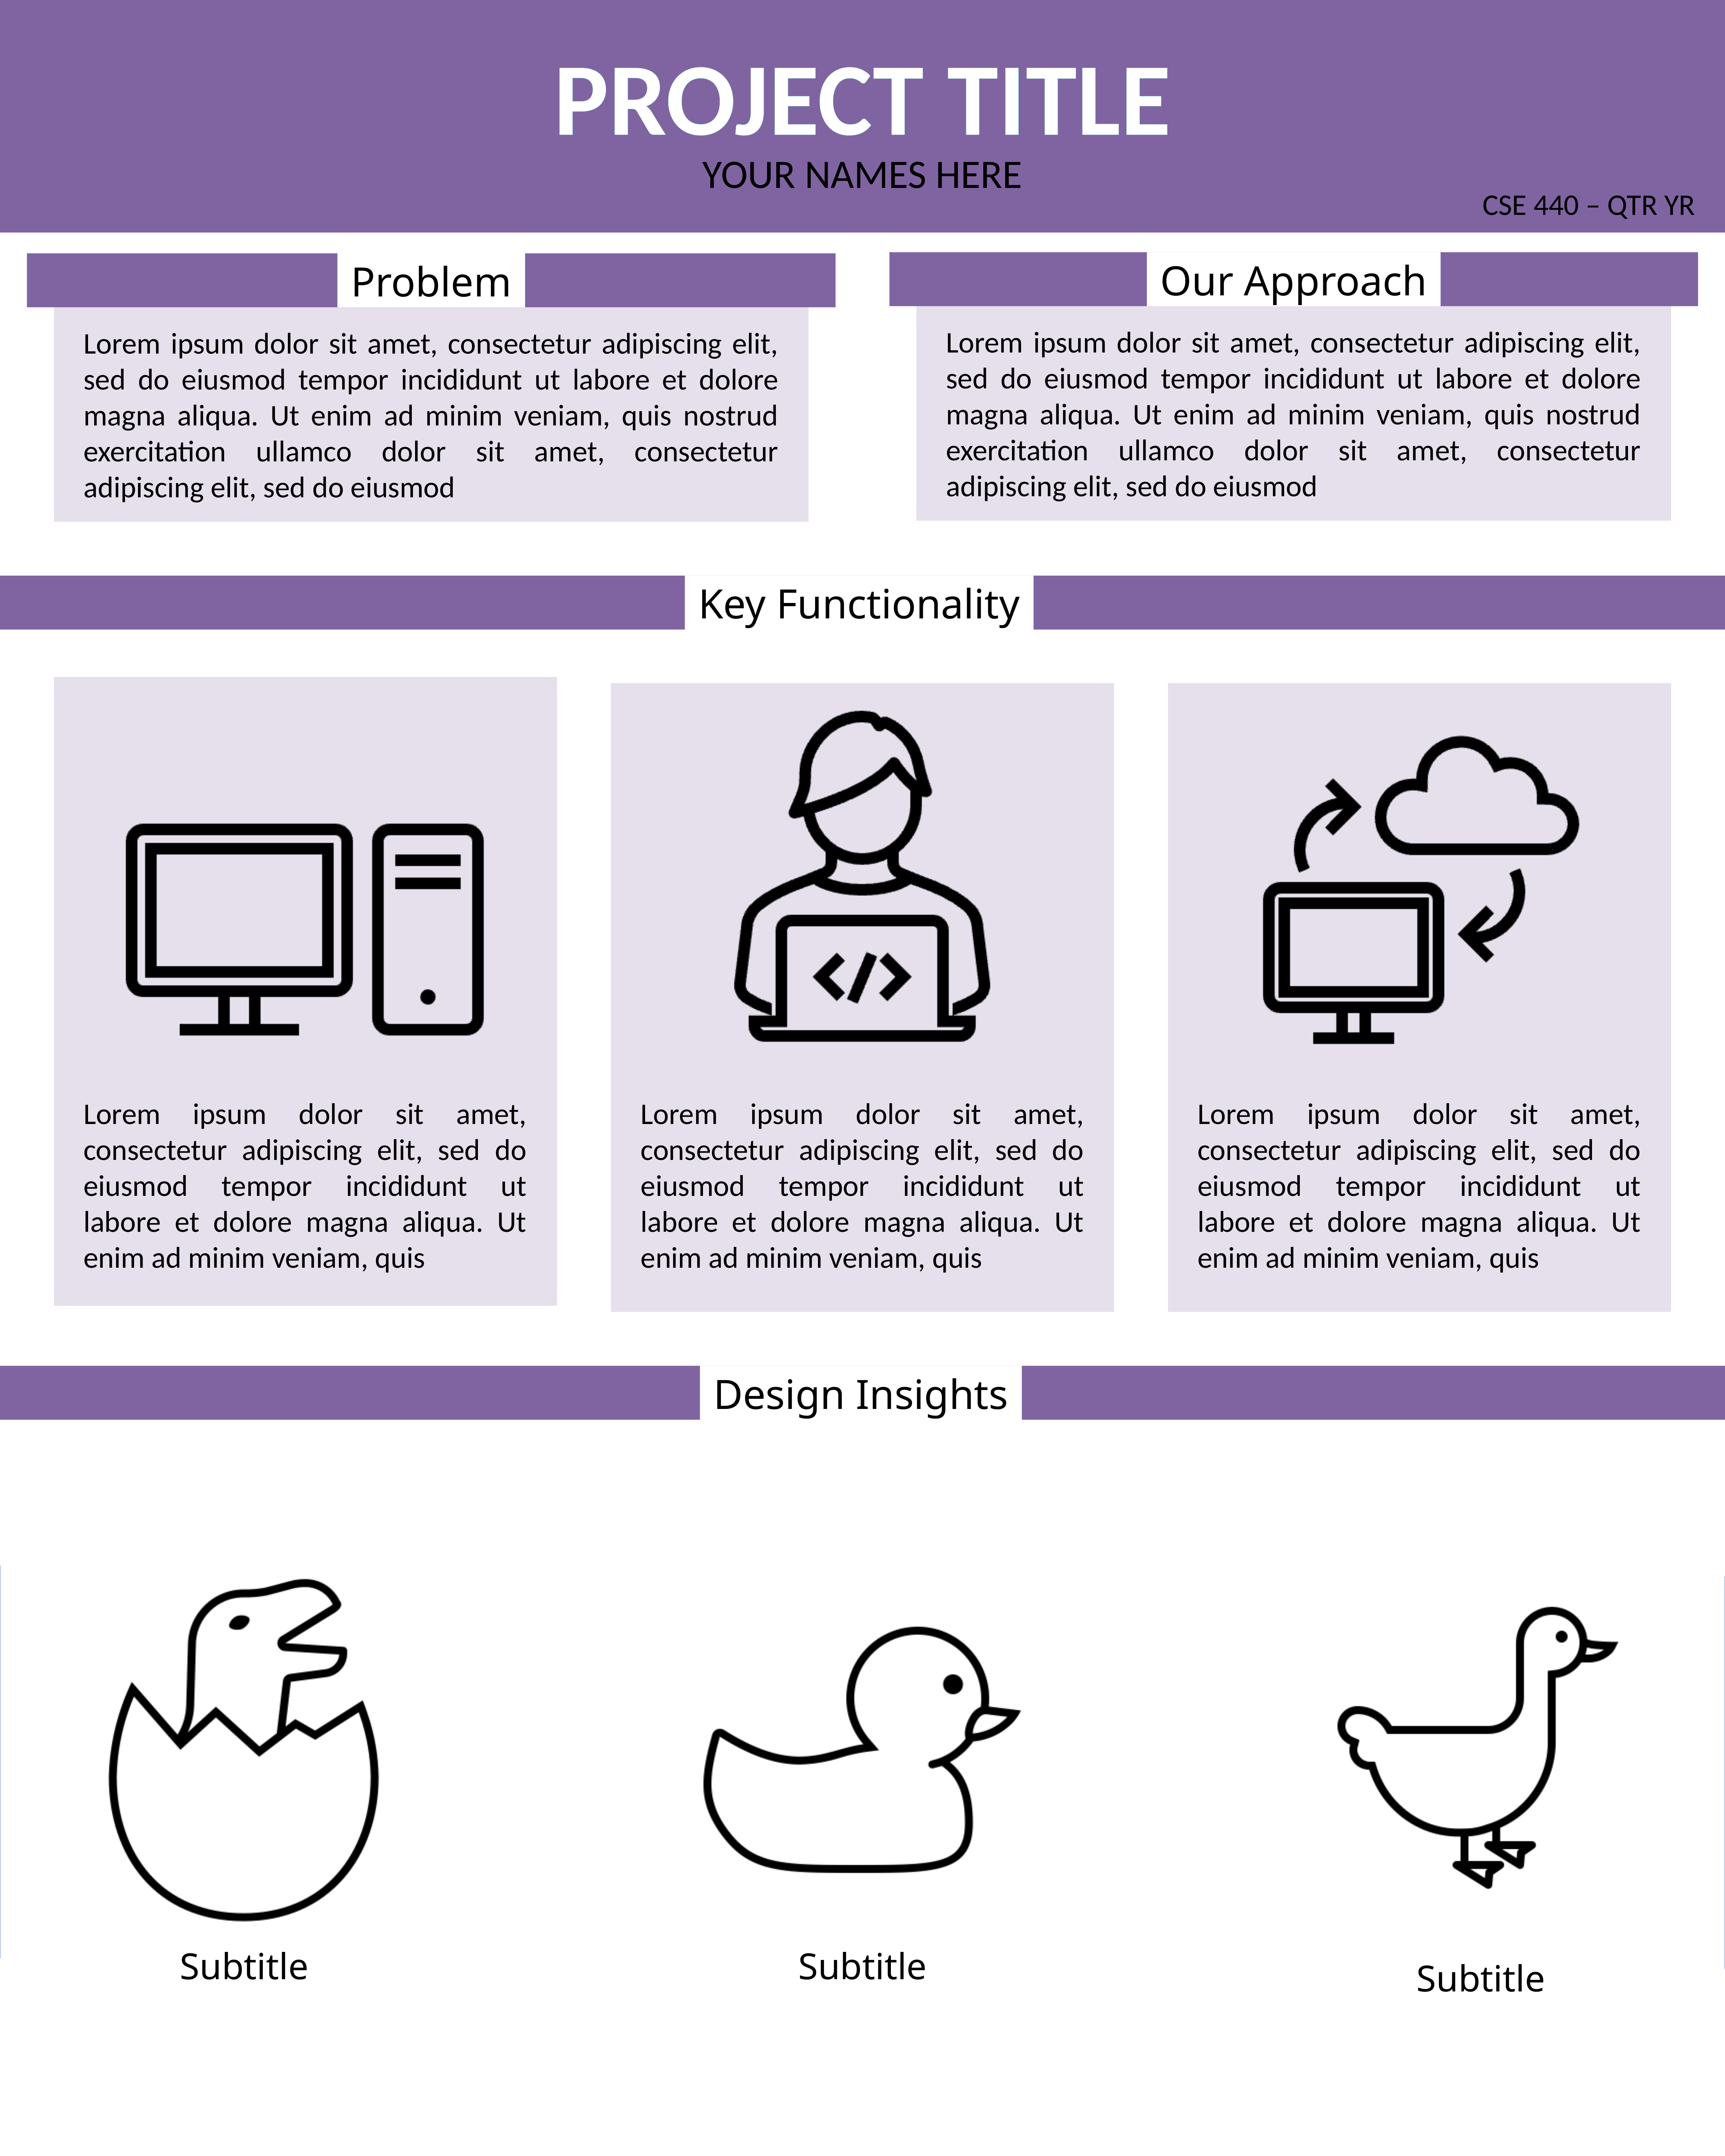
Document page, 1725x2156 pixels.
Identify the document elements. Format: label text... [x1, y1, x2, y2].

text_box [0, 0, 1725, 233]
text_box [889, 252, 1698, 306]
picture [1290, 1560, 1671, 1941]
picture [678, 678, 1047, 1048]
text_box Lorem ipsum dolor sit amet, consectetur adipiscing elit, sed do eiusmod tempor incididunt ut labore et dolore magna aliqua. Ut enim ad minim veniam, quis [80, 1091, 530, 1277]
text_box PROJECT TITLE [548, 29, 1177, 145]
text_box [1168, 683, 1671, 1312]
text_box Lorem ipsum dolor sit amet, consectetur adipiscing elit, sed do eiusmod tempor incididunt ut labore et dolore magna aliqua. Ut enim ad minim veniam, quis nostrud exercitation ullamco dolor sit amet, consectetur adipiscing elit, sed do eiusmod [943, 320, 1644, 505]
text_box [27, 253, 337, 308]
text_box CSE 440 – QTR YR [1387, 183, 1698, 224]
text_box [916, 306, 1671, 521]
text_box Subtitle [699, 1941, 1026, 1989]
text_box Subtitle [80, 1941, 408, 1989]
text_box [611, 683, 1114, 1312]
text_box Key Functionality [685, 575, 1034, 630]
text_box Design Insights [700, 1365, 1022, 1420]
picture [672, 1560, 1053, 1941]
text_box Our Approach [1147, 252, 1441, 306]
text_box Problem [337, 253, 525, 308]
text_box YOUR NAMES HERE [489, 145, 1235, 199]
text_box Lorem ipsum dolor sit amet, consectetur adipiscing elit, sed do eiusmod tempor incididunt ut labore et dolore magna aliqua. Ut enim ad minim veniam, quis nostrud exercitation ullamco dolor sit amet, consectetur adipiscing elit, sed do eiusmod [80, 321, 782, 506]
text_box Subtitle [1317, 1953, 1645, 2001]
picture [1234, 711, 1605, 1081]
text_box [1022, 1365, 1725, 1420]
text_box [54, 677, 557, 1306]
text_box [1034, 575, 1725, 630]
text_box [525, 253, 836, 308]
picture [54, 1560, 435, 1941]
text_box [0, 575, 685, 630]
text_box [0, 1365, 700, 1420]
text_box Lorem ipsum dolor sit amet, consectetur adipiscing elit, sed do eiusmod tempor incididunt ut labore et dolore magna aliqua. Ut enim ad minim veniam, quis [638, 1091, 1087, 1277]
text_box [54, 308, 809, 522]
picture [120, 749, 490, 1119]
text_box Lorem ipsum dolor sit amet, consectetur adipiscing elit, sed do eiusmod tempor incididunt ut labore et dolore magna aliqua. Ut enim ad minim veniam, quis [1195, 1091, 1644, 1277]
